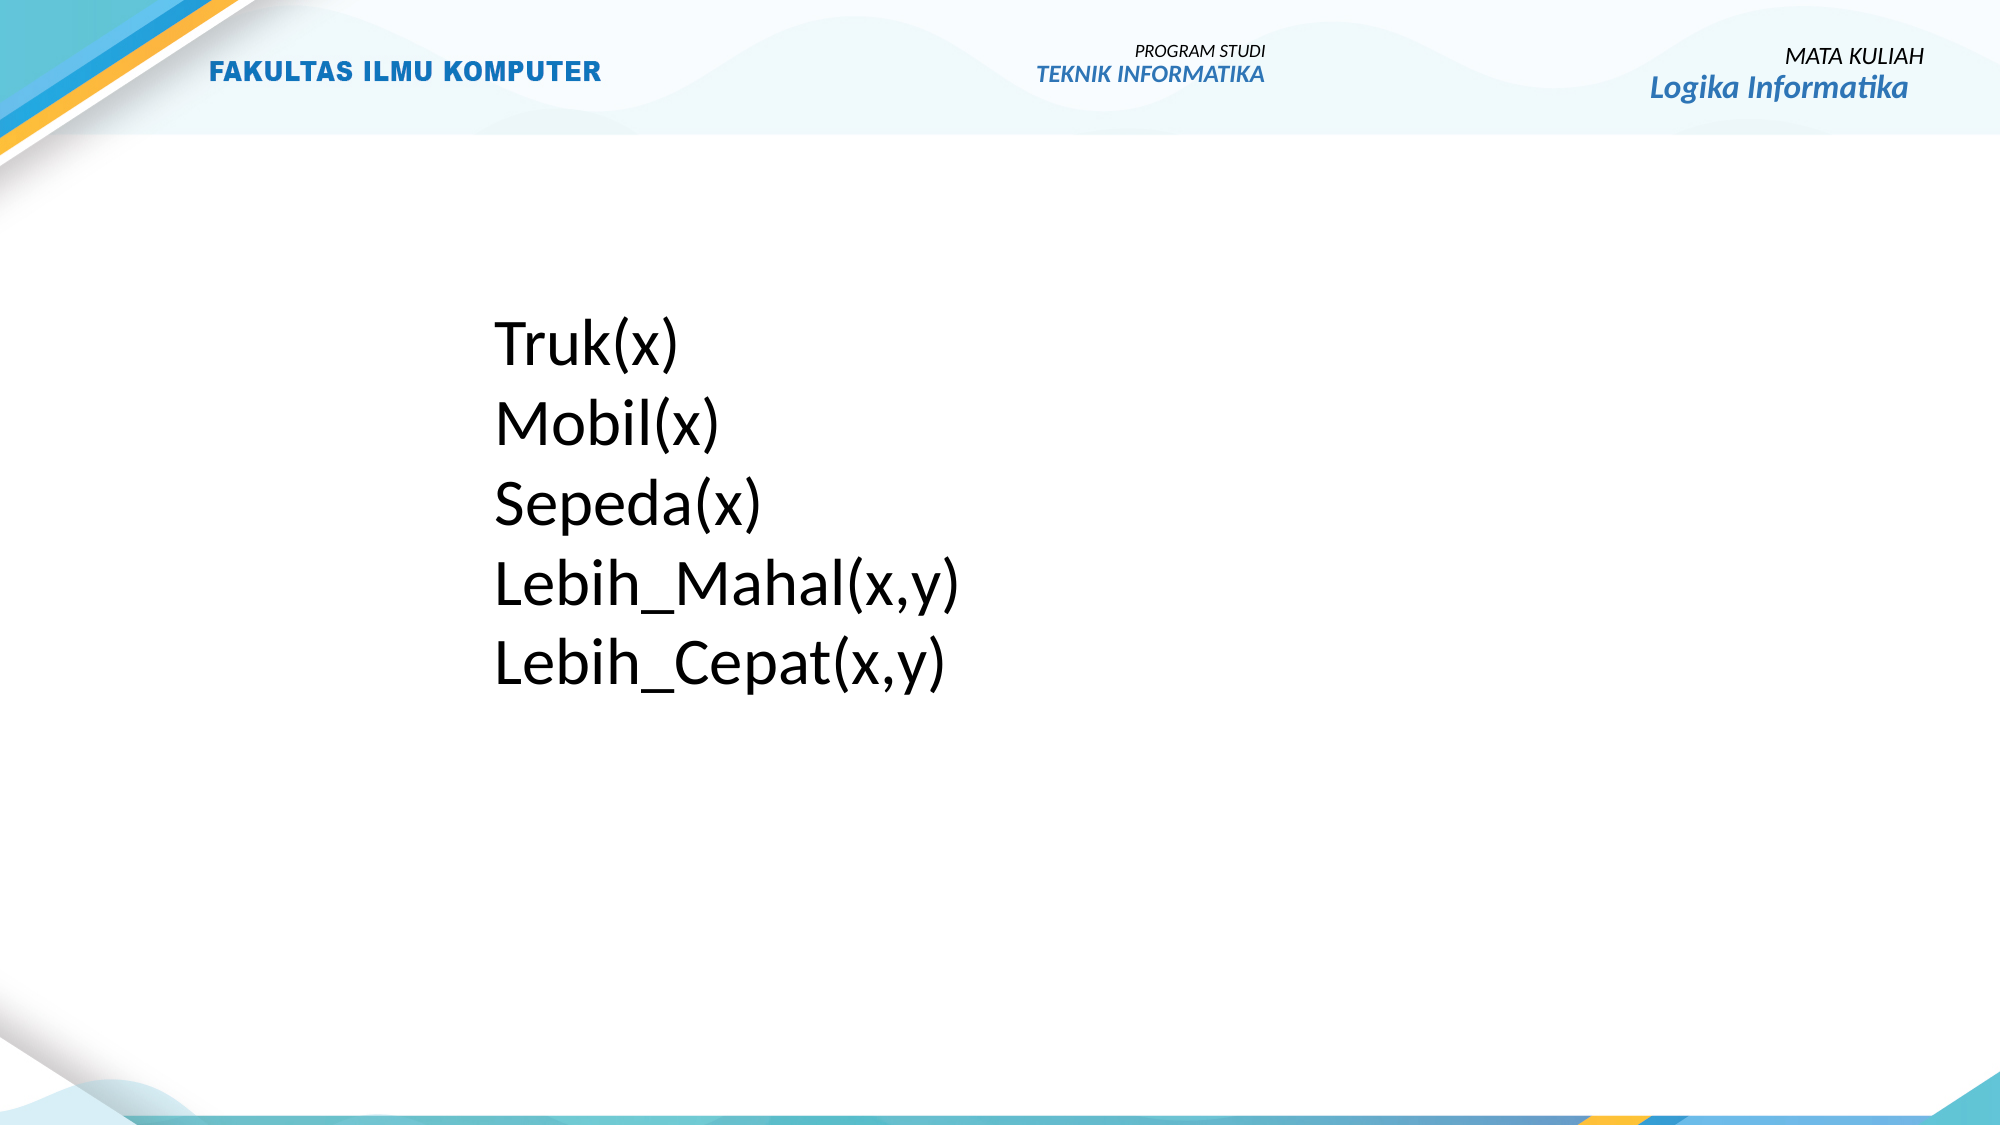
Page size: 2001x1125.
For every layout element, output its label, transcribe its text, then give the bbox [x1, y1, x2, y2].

picture [0, 0, 2000, 1125]
text_box Truk(x) Mobil(x) Sepeda(x) Lebih_Mahal(x,y) Lebih_Cepat(x,y) [480, 291, 1711, 786]
text_box MATA KULIAH Logika Informatika [1374, 35, 1940, 147]
text_box PROGRAM STUDI TEKNIK INFORMATIKA [904, 33, 1281, 118]
